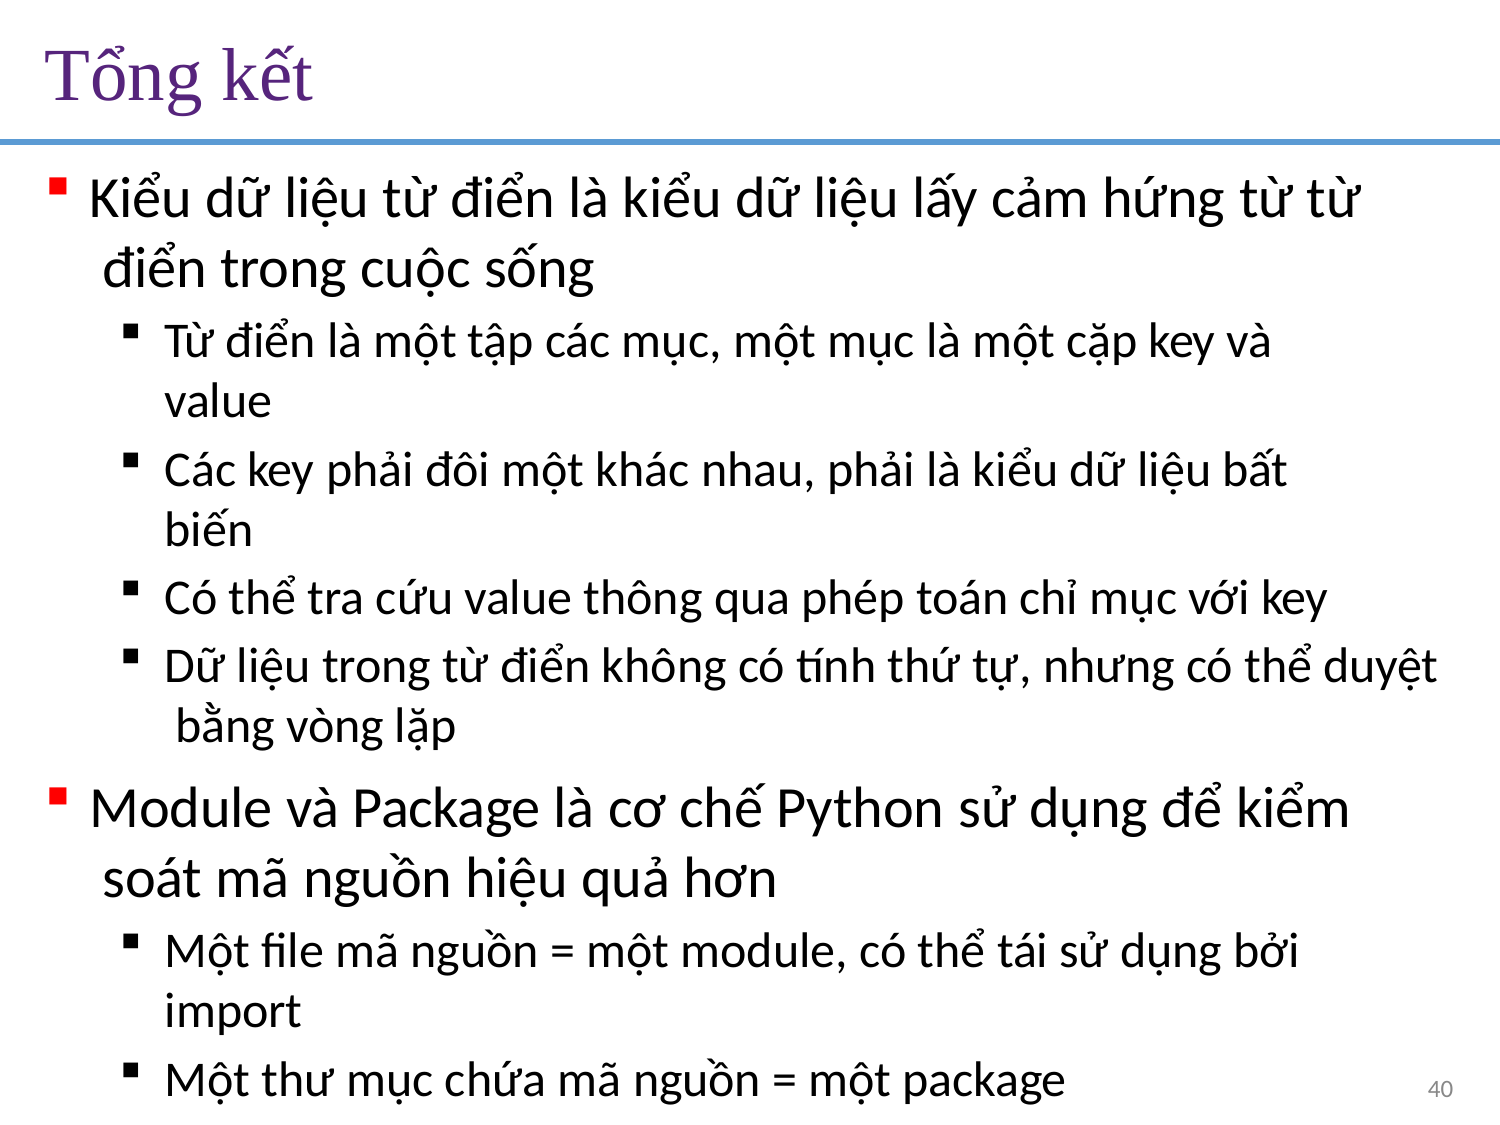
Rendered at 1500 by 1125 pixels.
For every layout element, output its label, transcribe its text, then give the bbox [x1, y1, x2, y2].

slide_number 40 [1453, 1076, 1460, 1125]
title Tổng kết [42, 23, 855, 156]
text_box Kiểu dữ liệu từ điển là kiểu dữ liệu lấy cảm hứng từ từ điển trong cuộc sống Từ điển là một tập các mục, một mục là một cặp key và value Các key phải đôi một khác nhau, phải là kiểu dữ liệu bất biến Có thể tra cứu value thông qua phép toán chỉ mục với key Dữ liệu trong từ điển không có tính thứ tự, nhưng có thể duyệt bằng vòng lặp Module và Package là cơ chế Python sử dụng để kiểm soát mã nguồn hiệu quả hơn Một file mã nguồn = một module, có thể tái sử dụng bởi import Một thư mục chứa mã nguồn = một package Module math chứa khá nhiều các hàm toán học cơ bản [42, 156, 1453, 1125]
